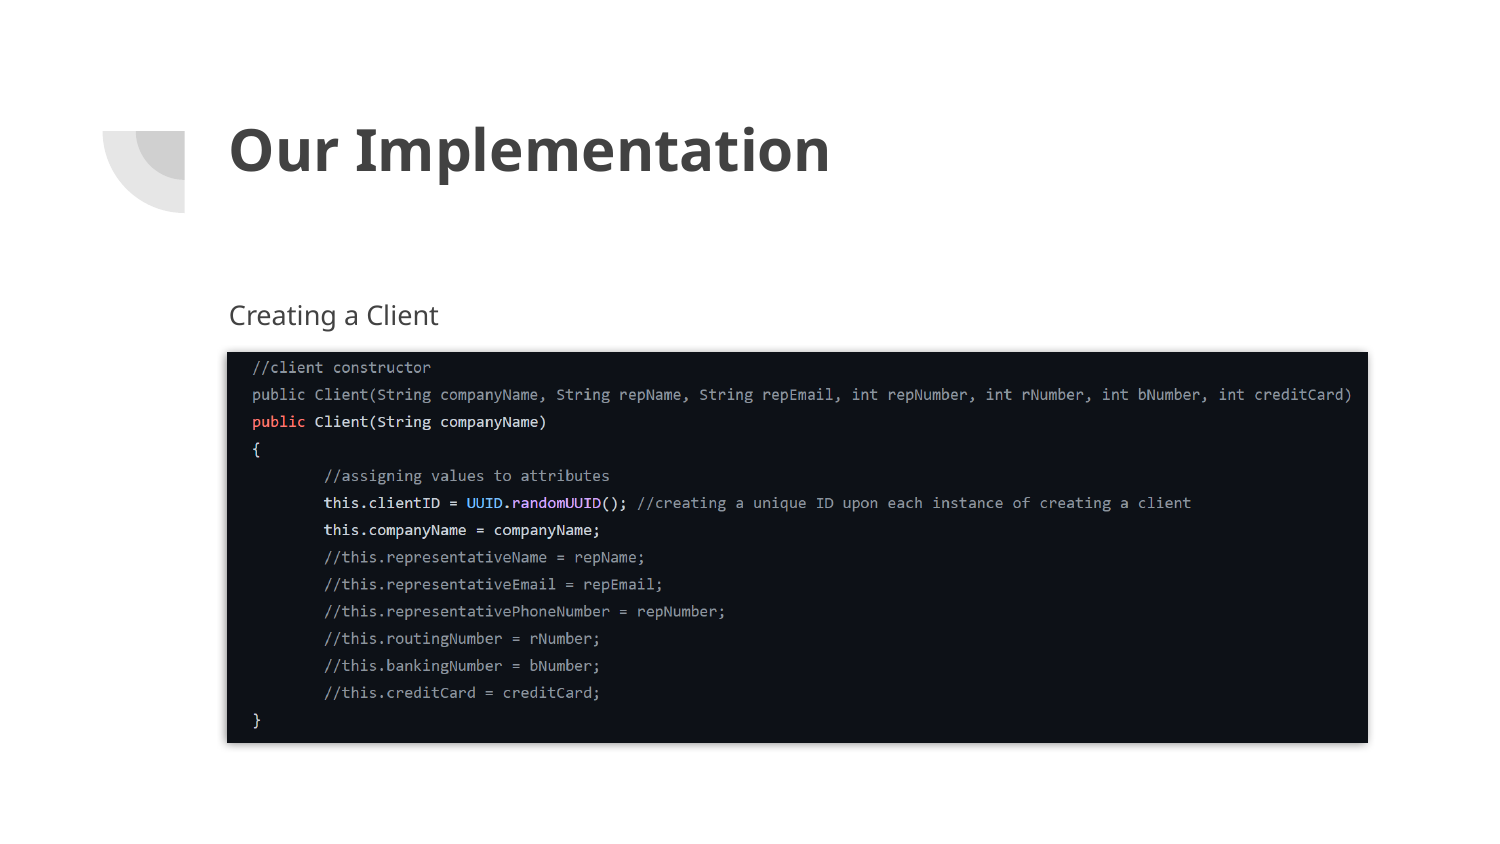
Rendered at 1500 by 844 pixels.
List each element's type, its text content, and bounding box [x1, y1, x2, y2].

title Our Implementation [213, 98, 1368, 263]
picture [226, 351, 1368, 744]
list Creating a Client [213, 278, 1368, 696]
